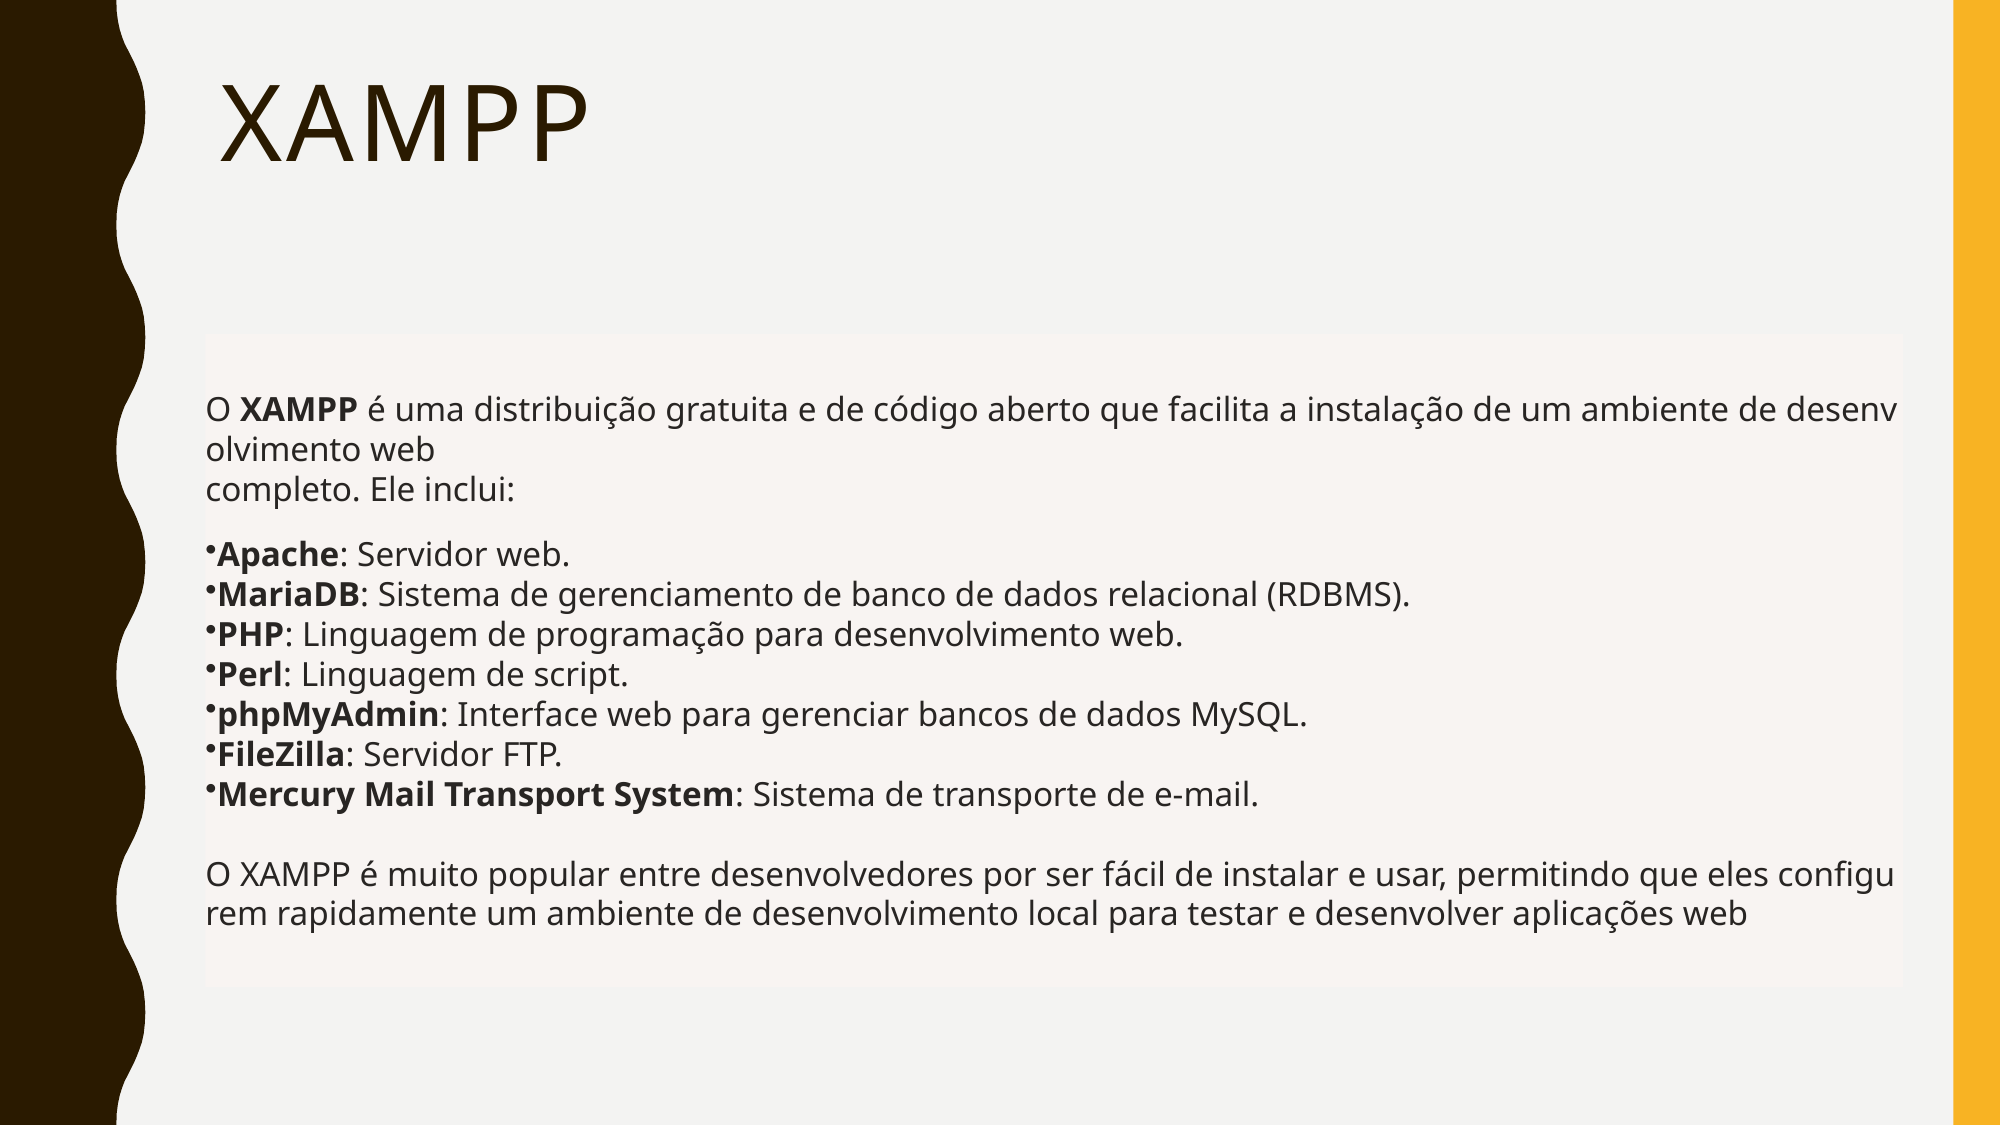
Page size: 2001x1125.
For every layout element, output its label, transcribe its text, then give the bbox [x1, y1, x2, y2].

title xampp [205, 62, 1875, 308]
list O XAMPP é uma distribuição gratuita e de código aberto que facilita a instalação de um ambiente de desenvolvimento web completo. Ele inclui: Apache: Servidor web. MariaDB: Sistema de gerenciamento de banco de dados relacional (RDBMS). PHP: Linguagem de programação para desenvolvimento web. Perl: Linguagem de script. phpMyAdmin: Interface web para gerenciar bancos de dados MySQL. FileZilla: Servidor FTP. Mercury Mail Transport System: Sistema de transporte de e-mail. O XAMPP é muito popular entre desenvolvedores por ser fácil de instalar e usar, permitindo que eles configurem rapidamente um ambiente de desenvolvimento local para testar e desenvolver aplicações web [205, 334, 1904, 987]
